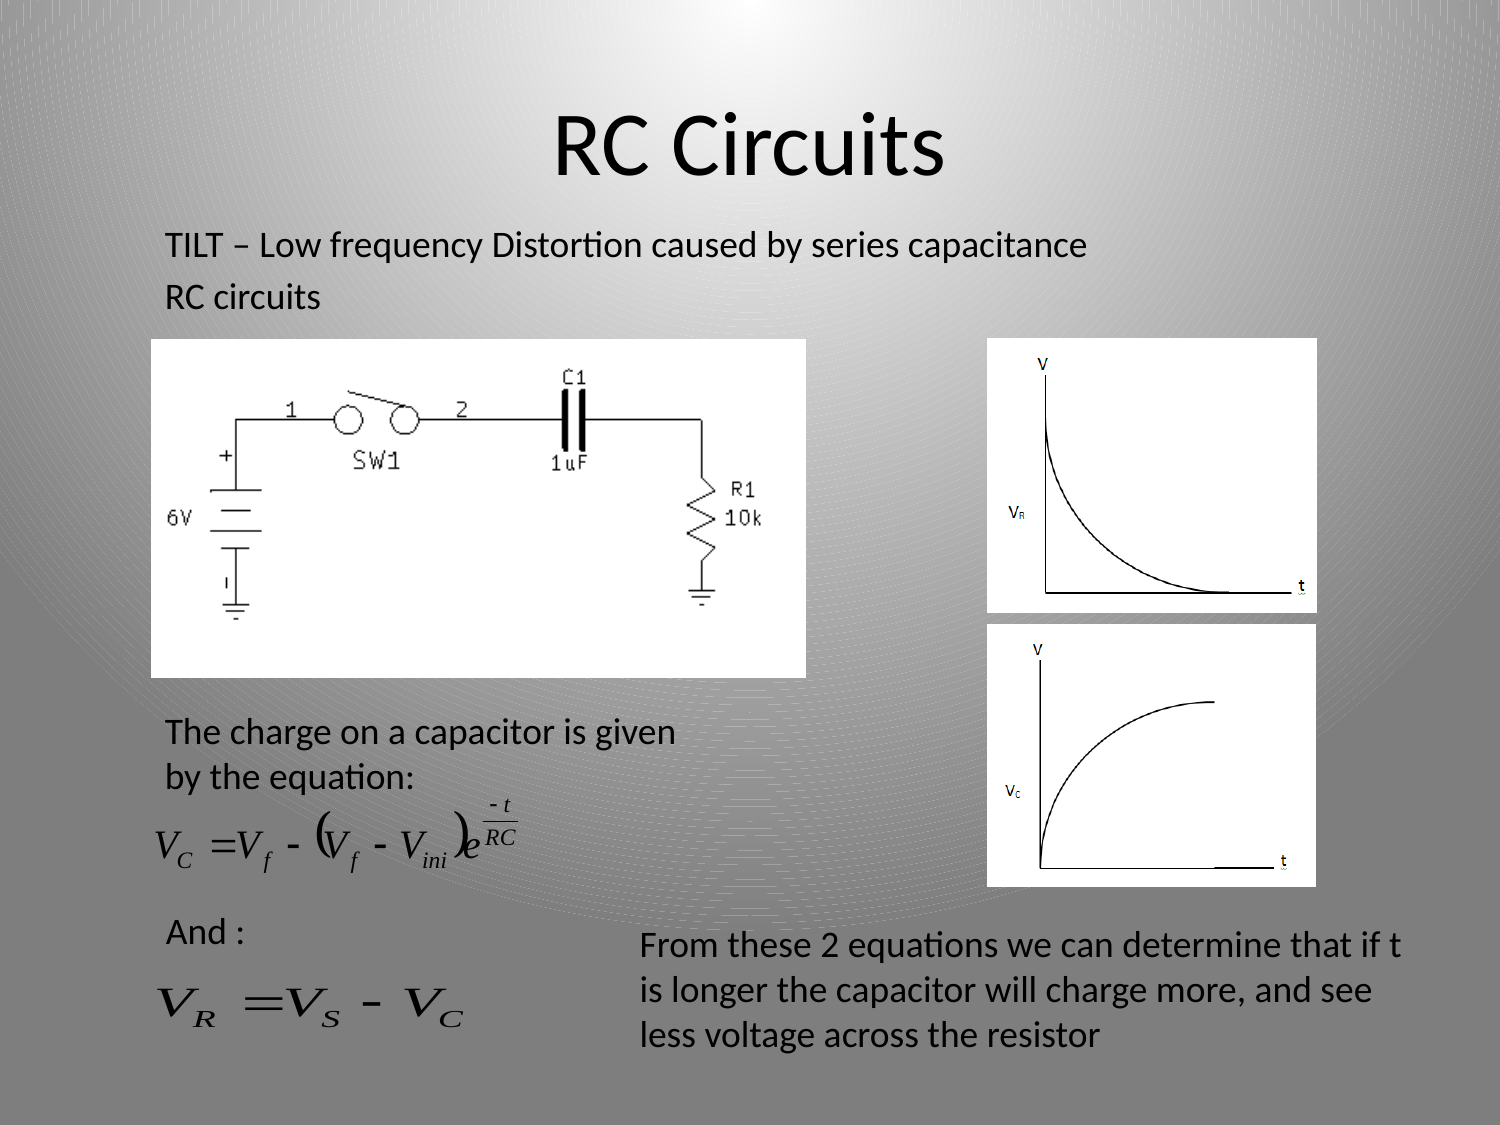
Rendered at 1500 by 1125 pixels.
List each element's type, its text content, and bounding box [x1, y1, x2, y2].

picture [987, 624, 1317, 887]
text_box RC circuits [149, 264, 450, 325]
text_box TILT – Low frequency Distortion caused by series capacitance [149, 212, 1350, 273]
text_box From these 2 equations we can determine that if t is longer the capacitor will charge more, and see less voltage across the resistor [624, 912, 1438, 1063]
picture [150, 339, 806, 678]
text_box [149, 974, 478, 1038]
picture [987, 338, 1317, 613]
text_box The charge on a capacitor is given by the equation: [150, 699, 725, 805]
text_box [150, 787, 526, 883]
title RC Circuits [75, 45, 1425, 233]
text_box And : [151, 899, 638, 960]
